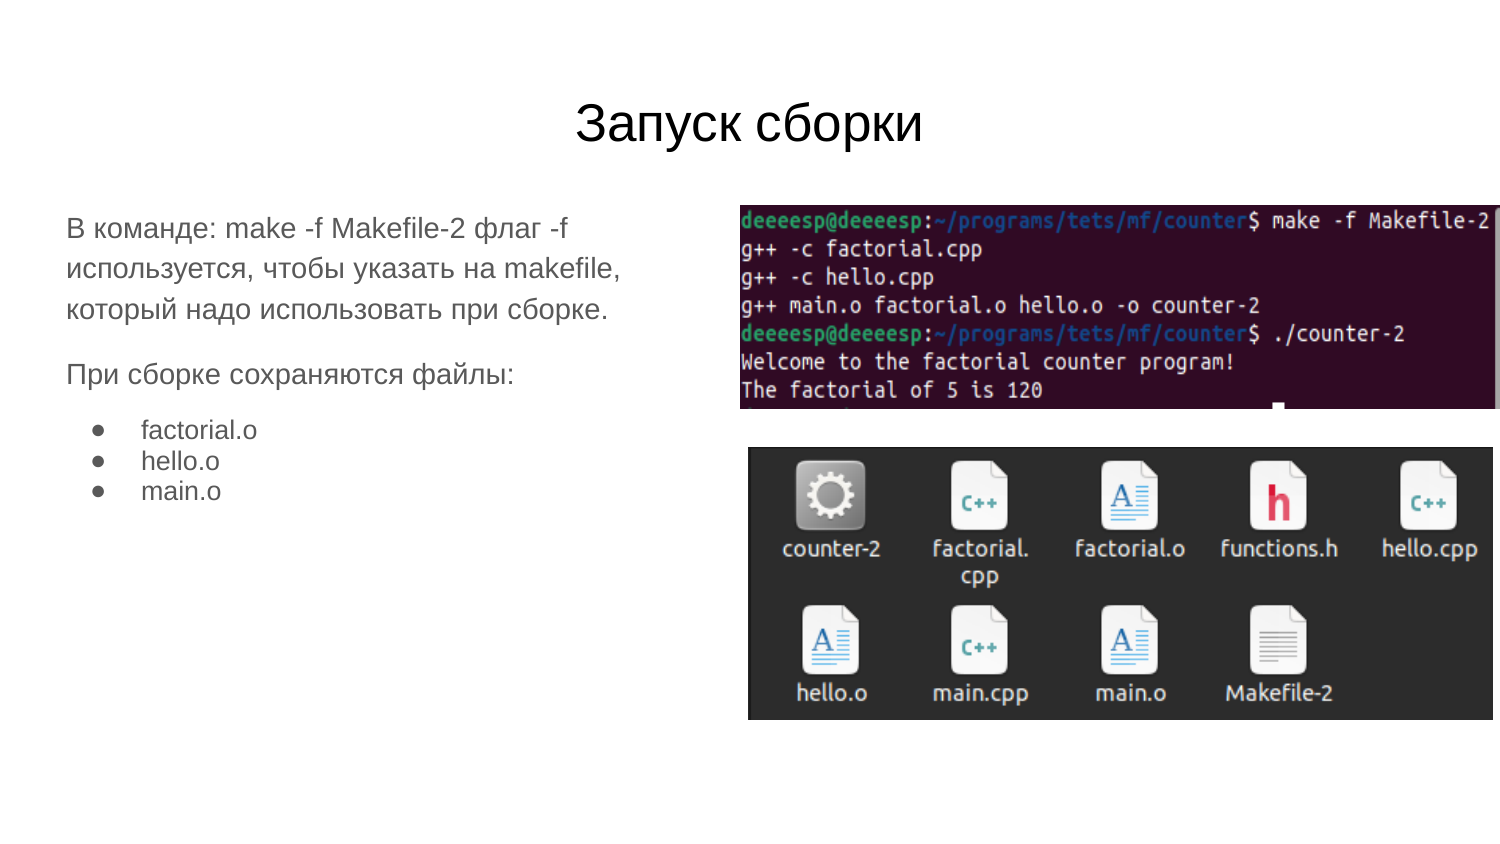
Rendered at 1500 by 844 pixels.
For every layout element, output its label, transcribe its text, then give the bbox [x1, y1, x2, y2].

picture [748, 447, 1493, 720]
list В команде: make -f Makefile-2 флаг -f используется, чтобы указать на makefile, который надо использовать при сборке. При сборке сохраняются файлы: factorial.o hello.o main.o [51, 189, 708, 750]
picture [740, 205, 1500, 410]
title Запуск сборки [51, 72, 1449, 167]
